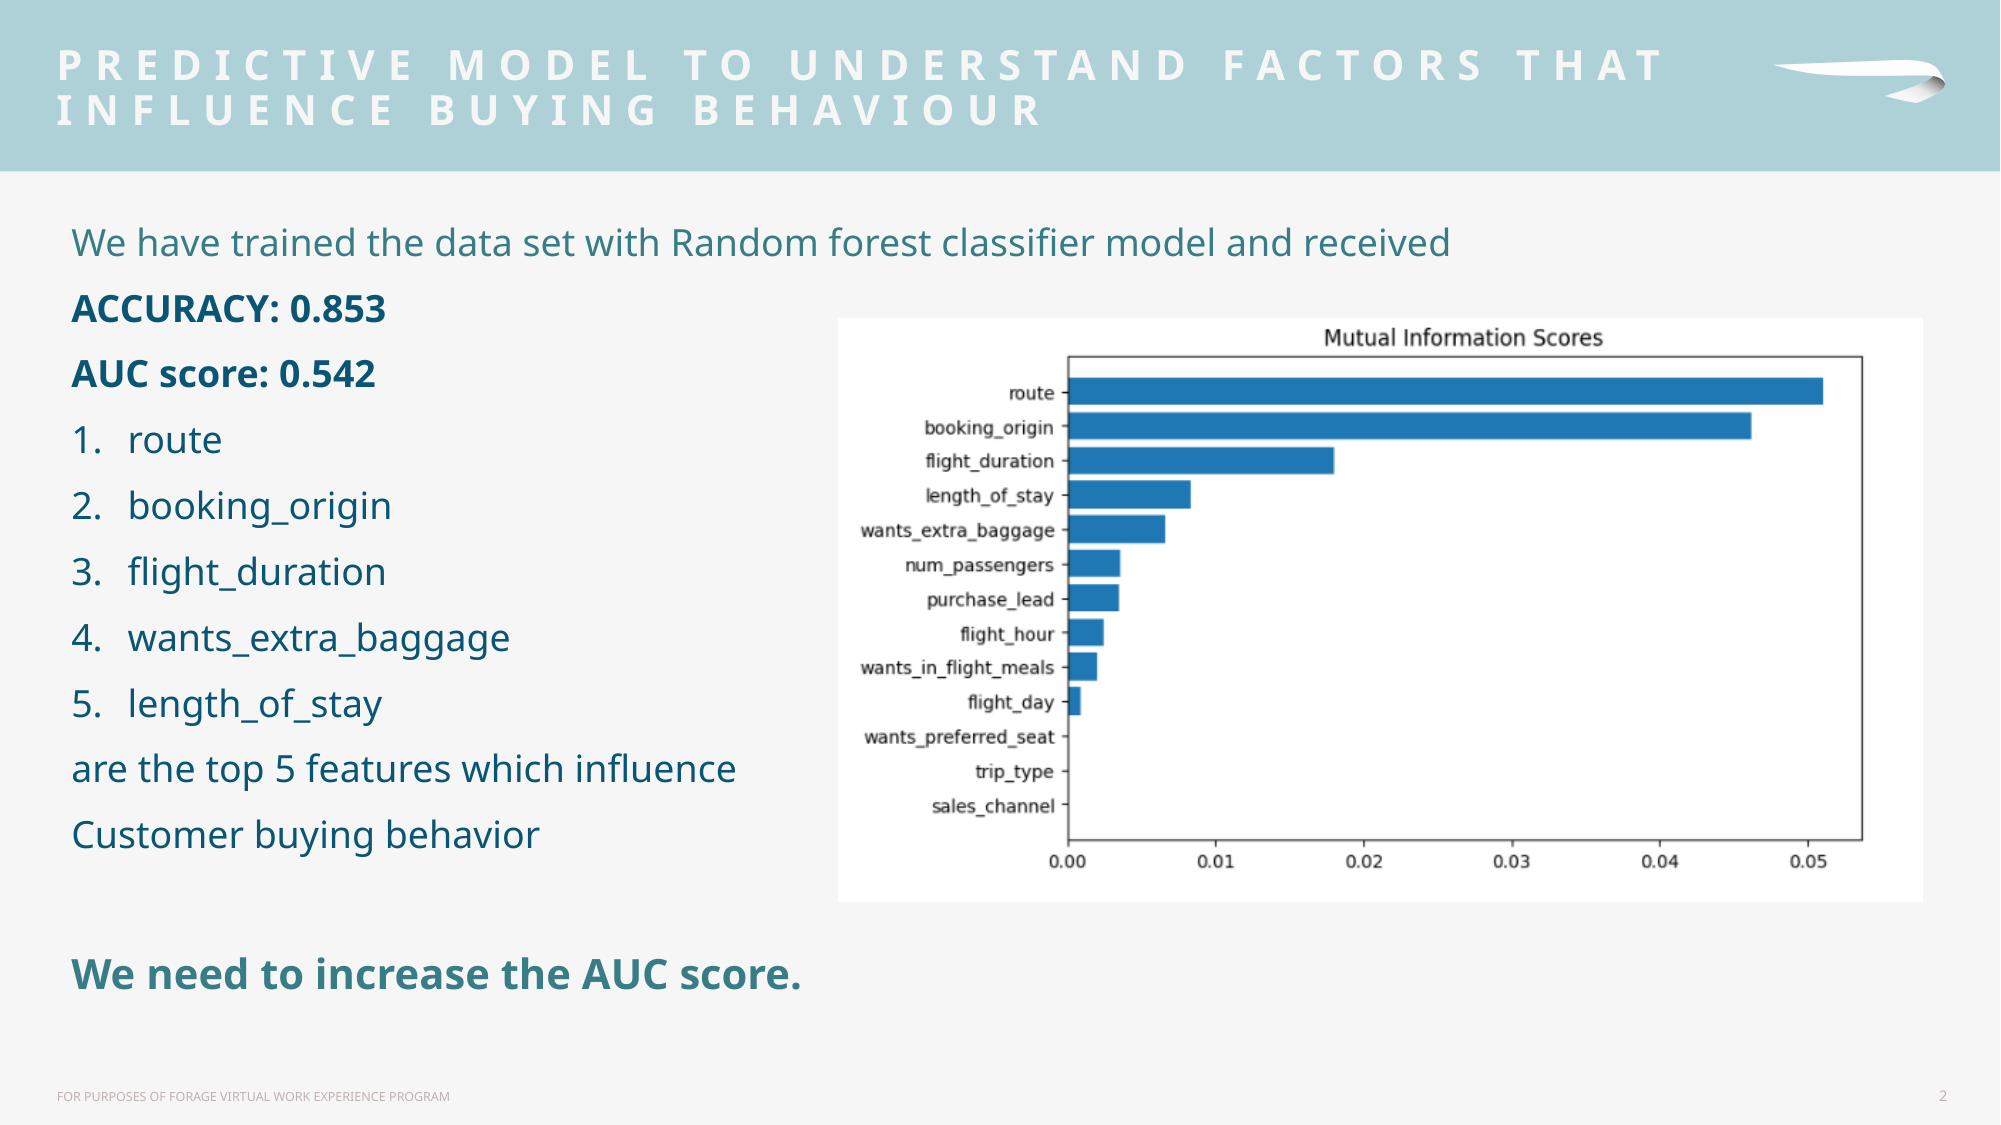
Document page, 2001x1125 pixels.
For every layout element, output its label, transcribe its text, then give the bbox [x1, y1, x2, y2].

picture [1794, 60, 1945, 103]
title predictive model to understand factors that influence buying behaviour [56, 53, 1794, 126]
list We have trained the data set with Random forest classifier model and received ACCURACY: 0.853 AUC score: 0.542 route booking_origin flight_duration wants_extra_baggage length_of_stay are the top 5 features which influence Customer buying behavior We need to increase the AUC score. [56, 211, 1820, 938]
picture [838, 318, 1923, 902]
